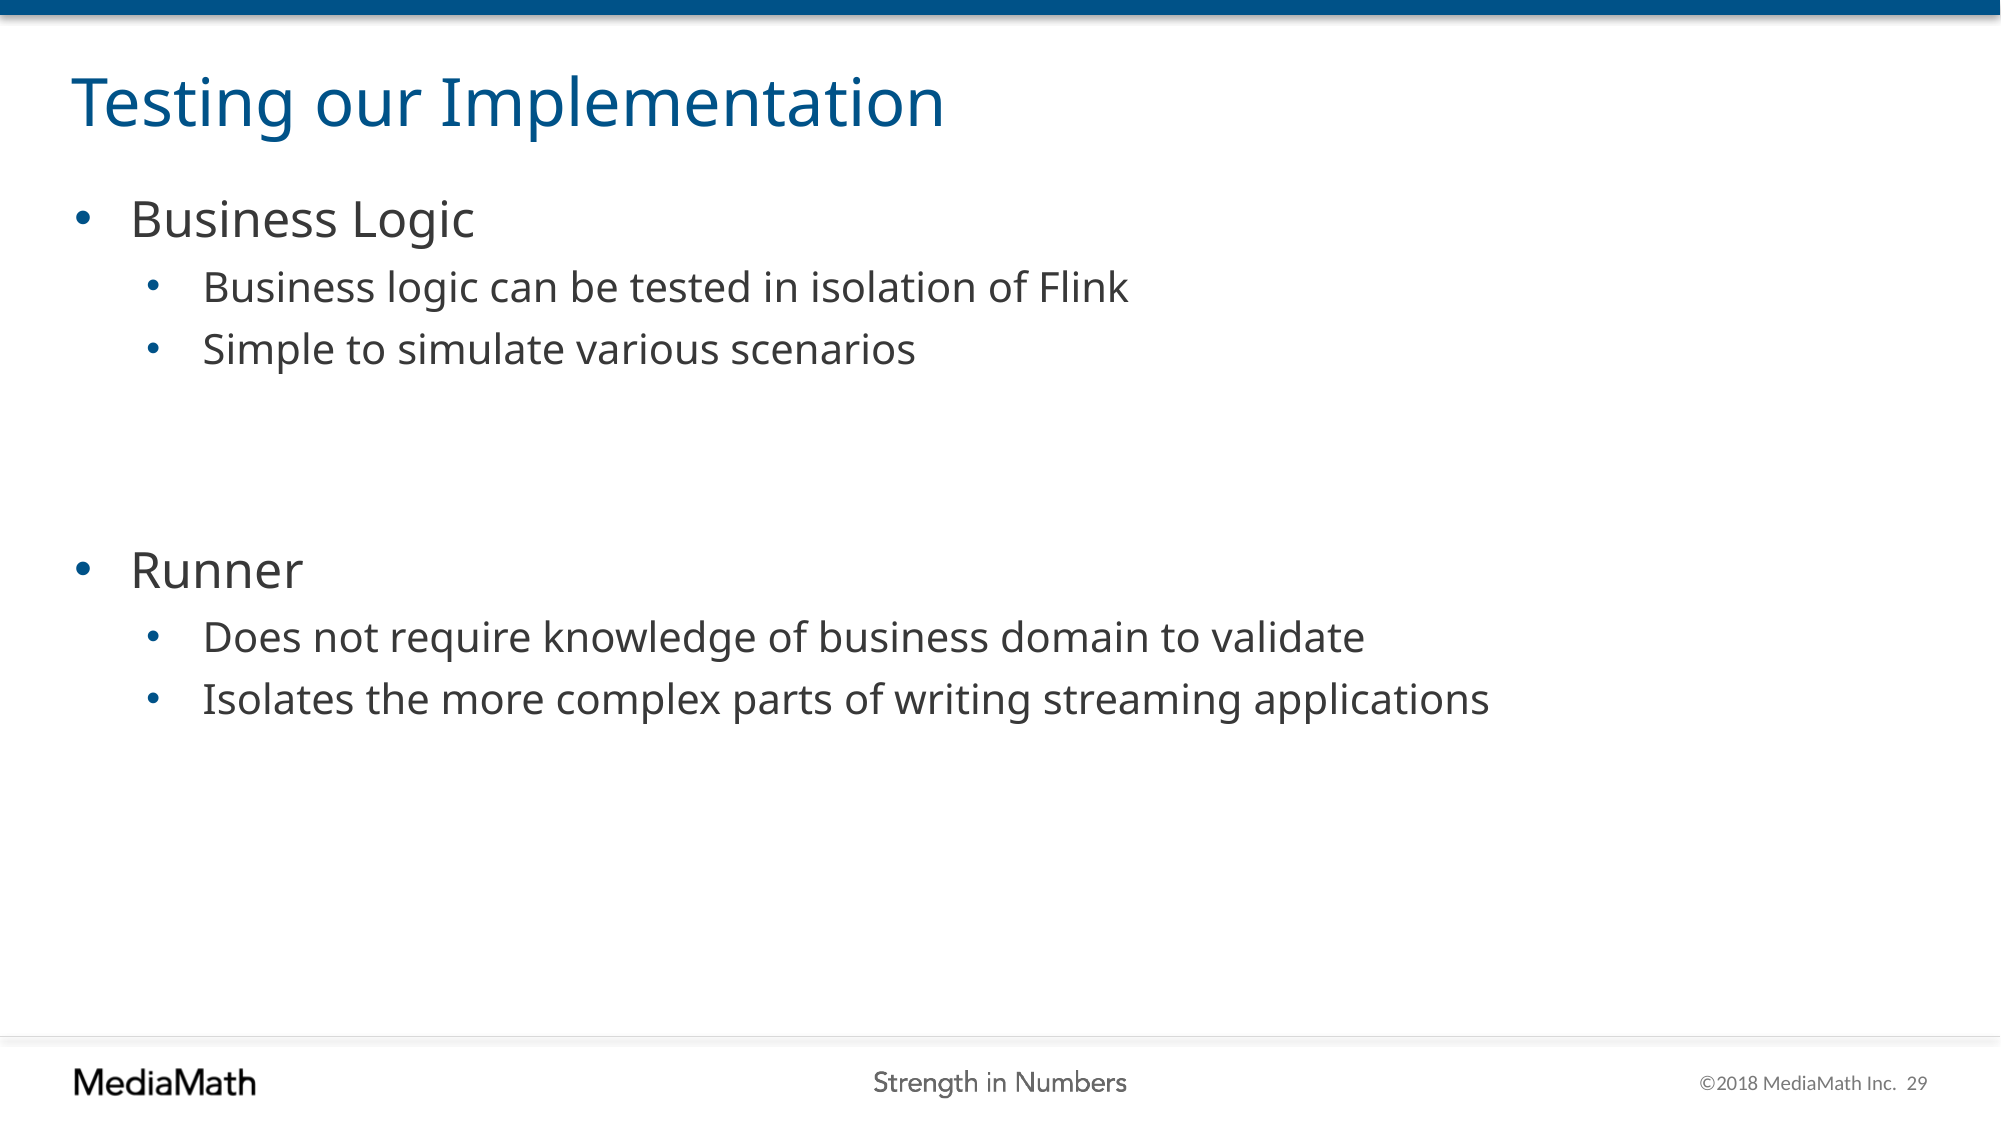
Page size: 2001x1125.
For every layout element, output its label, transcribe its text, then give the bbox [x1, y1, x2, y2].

picture [847, 1040, 1153, 1125]
picture [43, 1037, 287, 1125]
title Testing our Implementation [56, 46, 1857, 149]
list Business Logic Business logic can be tested in isolation of Flink Simple to simulate various scenarios Runner Does not require knowledge of business domain to validate Isolates the more complex parts of writing streaming applications [56, 180, 1922, 1009]
